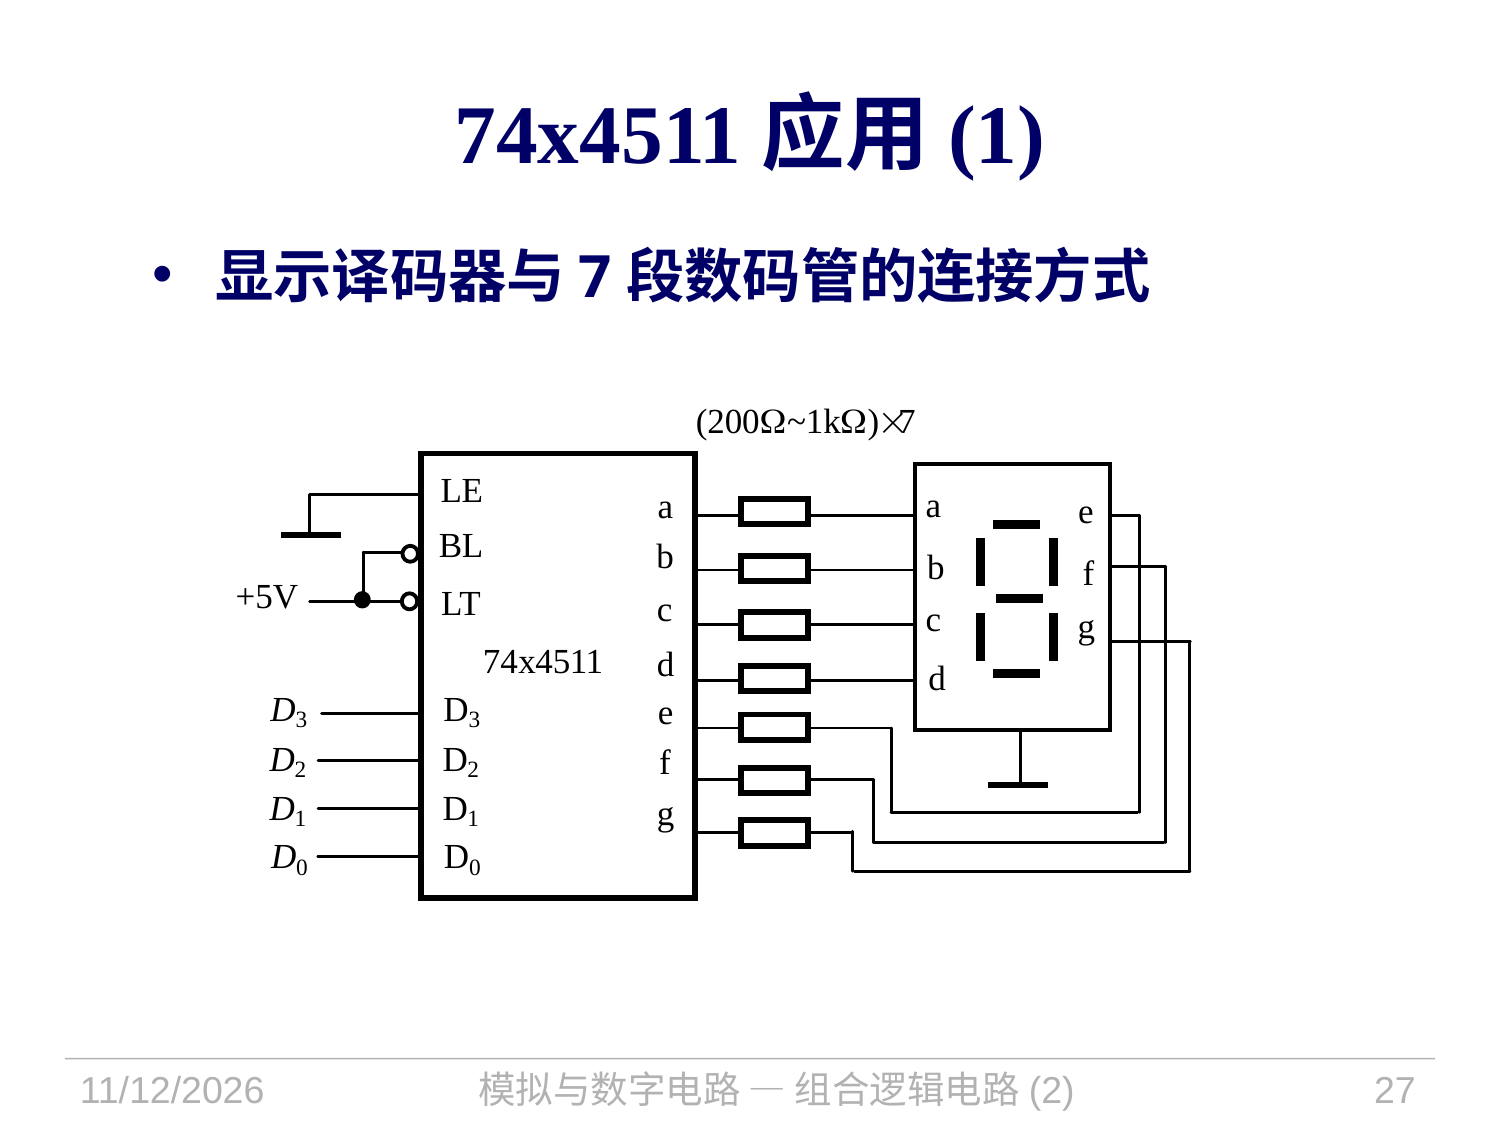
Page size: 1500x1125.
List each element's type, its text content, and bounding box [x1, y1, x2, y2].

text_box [210, 388, 1196, 904]
text_box 显示译码器与7段数码管的连接方式 [138, 231, 1179, 317]
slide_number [64, 1058, 348, 1125]
footer 模拟与数字电路 — 组合逻辑电路(2) [373, 1058, 1179, 1125]
text_box 74x4511应用(1) [74, 72, 1425, 198]
slide_number 27 [1230, 1058, 1431, 1125]
